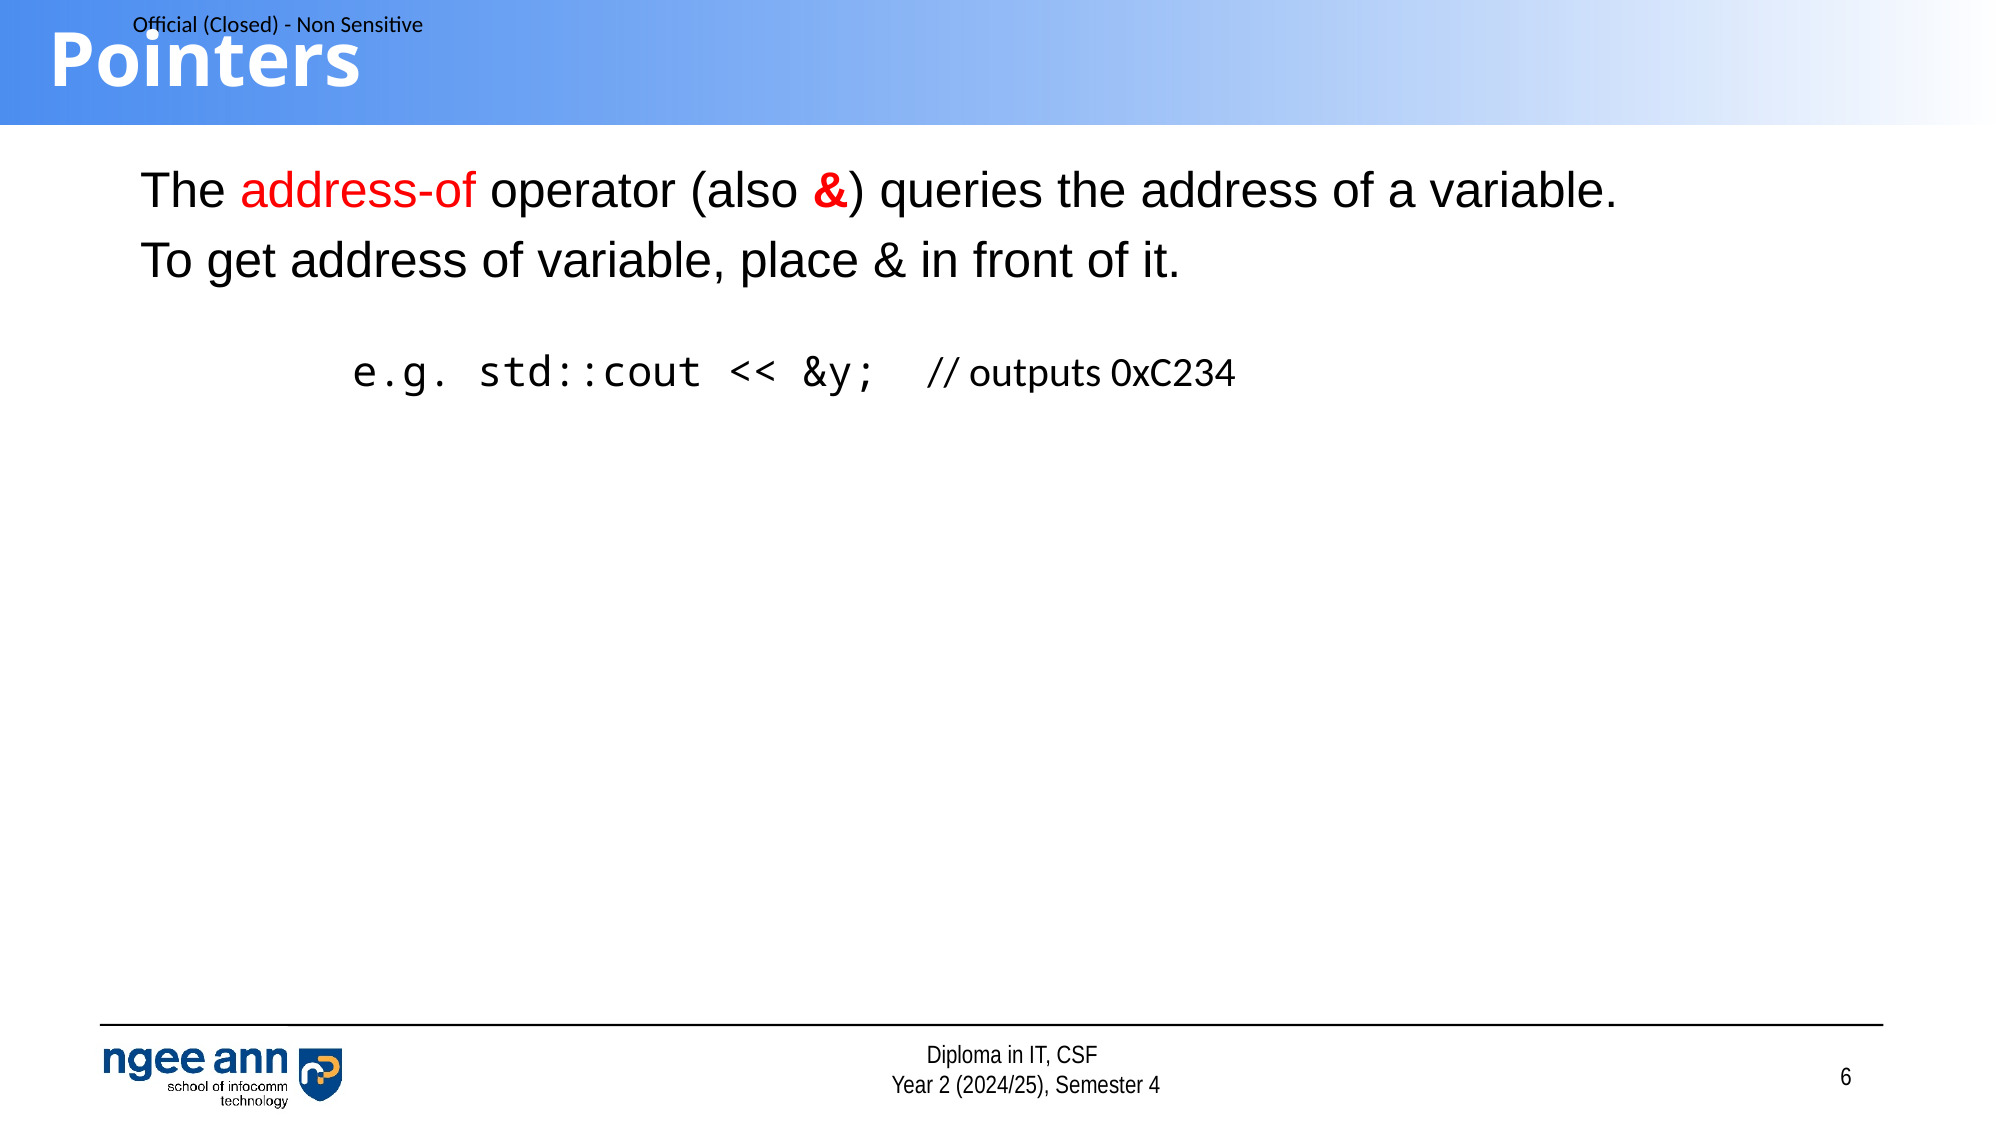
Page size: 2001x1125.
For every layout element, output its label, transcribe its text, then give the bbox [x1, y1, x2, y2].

text_box e.g. std::cout << &y; // outputs 0xC234 [337, 337, 1688, 788]
title Pointers [31, 0, 2000, 115]
list The address-of operator (also &) queries the address of a variable. To get address of variable, place & in front of it. [125, 149, 1875, 1025]
picture [84, 1031, 360, 1123]
